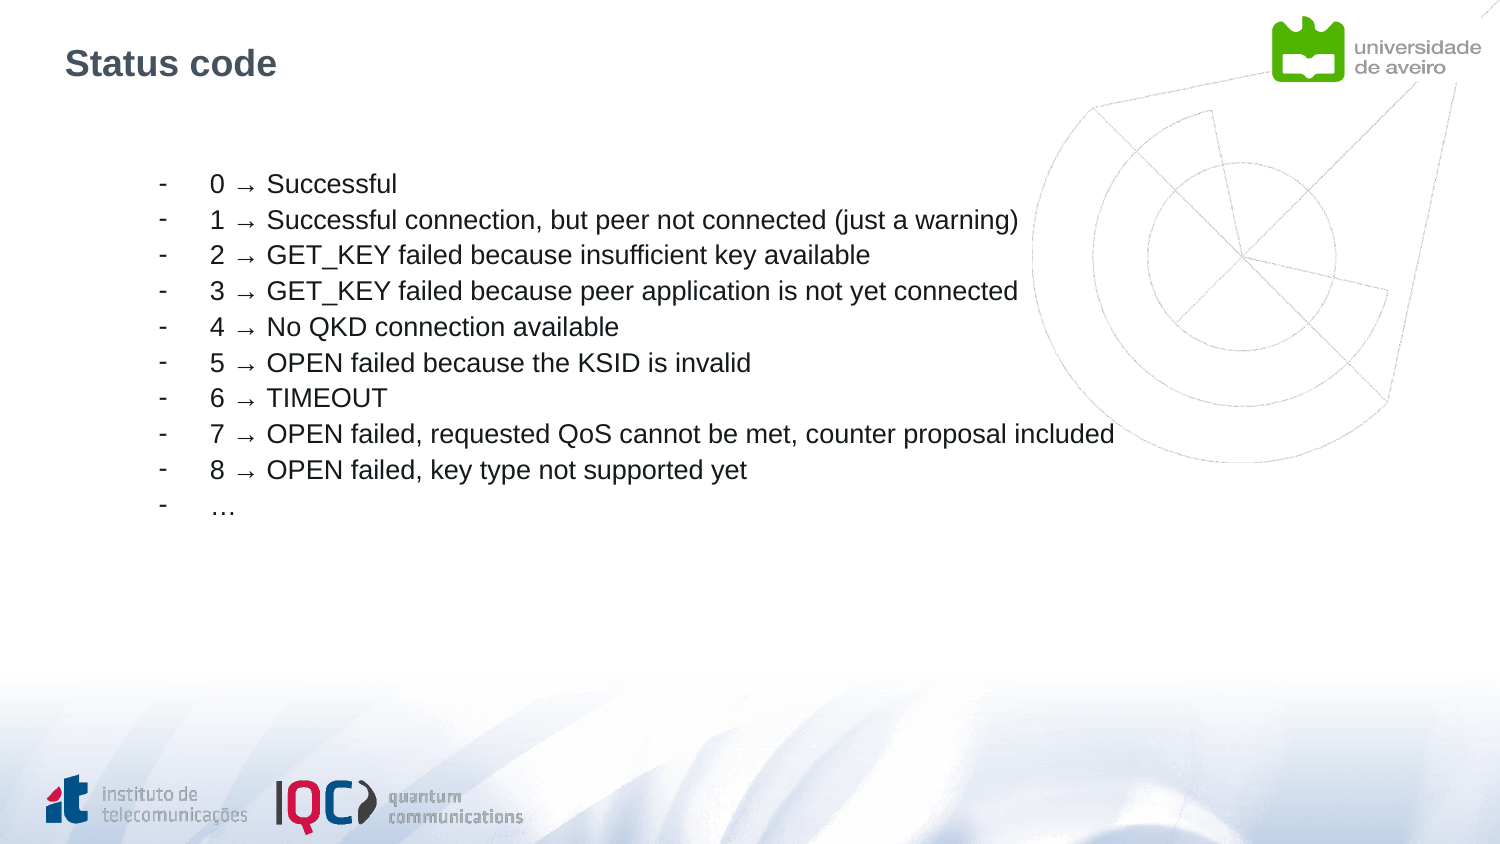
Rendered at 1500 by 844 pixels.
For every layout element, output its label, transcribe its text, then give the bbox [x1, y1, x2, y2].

list 0 → Successful 1 → Successful connection, but peer not connected (just a warning) 2 → GET_KEY failed because insufficient key available 3 → GET_KEY failed because peer application is not yet connected 4 → No QKD connection available 5 → OPEN failed because the KSID is invalid 6 → TIMEOUT 7 → OPEN failed, requested QoS cannot be met, counter proposal included 8 → OPEN failed, key type not supported yet … [123, 151, 1377, 741]
picture [1032, 0, 1500, 463]
picture [0, 611, 1500, 844]
title Status code [53, 17, 1414, 106]
